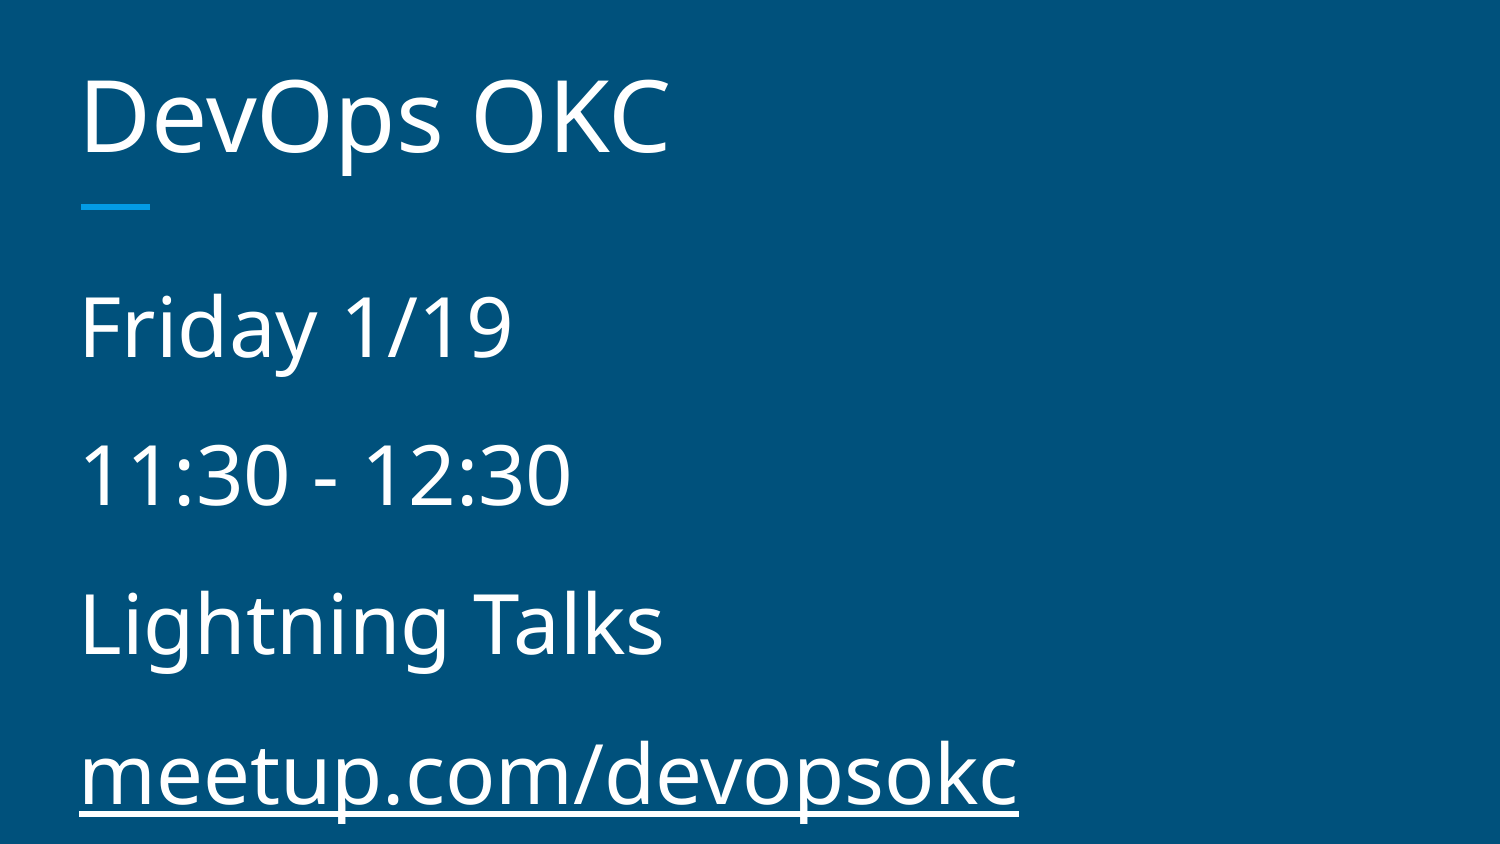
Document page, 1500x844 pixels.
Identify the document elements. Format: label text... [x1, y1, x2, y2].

picture [410, 759, 441, 804]
picture [503, 759, 566, 803]
picture [287, 760, 324, 804]
picture [252, 750, 278, 804]
picture [983, 759, 1014, 804]
picture [942, 750, 975, 803]
picture [450, 759, 490, 804]
picture [889, 759, 929, 804]
picture [575, 750, 600, 803]
picture [86, 759, 149, 803]
picture [609, 750, 648, 804]
picture [747, 759, 787, 804]
picture [701, 760, 741, 803]
picture [849, 759, 880, 804]
picture [389, 795, 398, 804]
picture [161, 759, 198, 804]
picture [80, 759, 1018, 823]
list Friday 1/19 11:30 - 12:30 Lightning Talks meetup.com/devopsokc [63, 244, 1437, 750]
picture [208, 759, 245, 804]
picture [660, 759, 697, 804]
title DevOps OKC [63, 75, 1437, 188]
